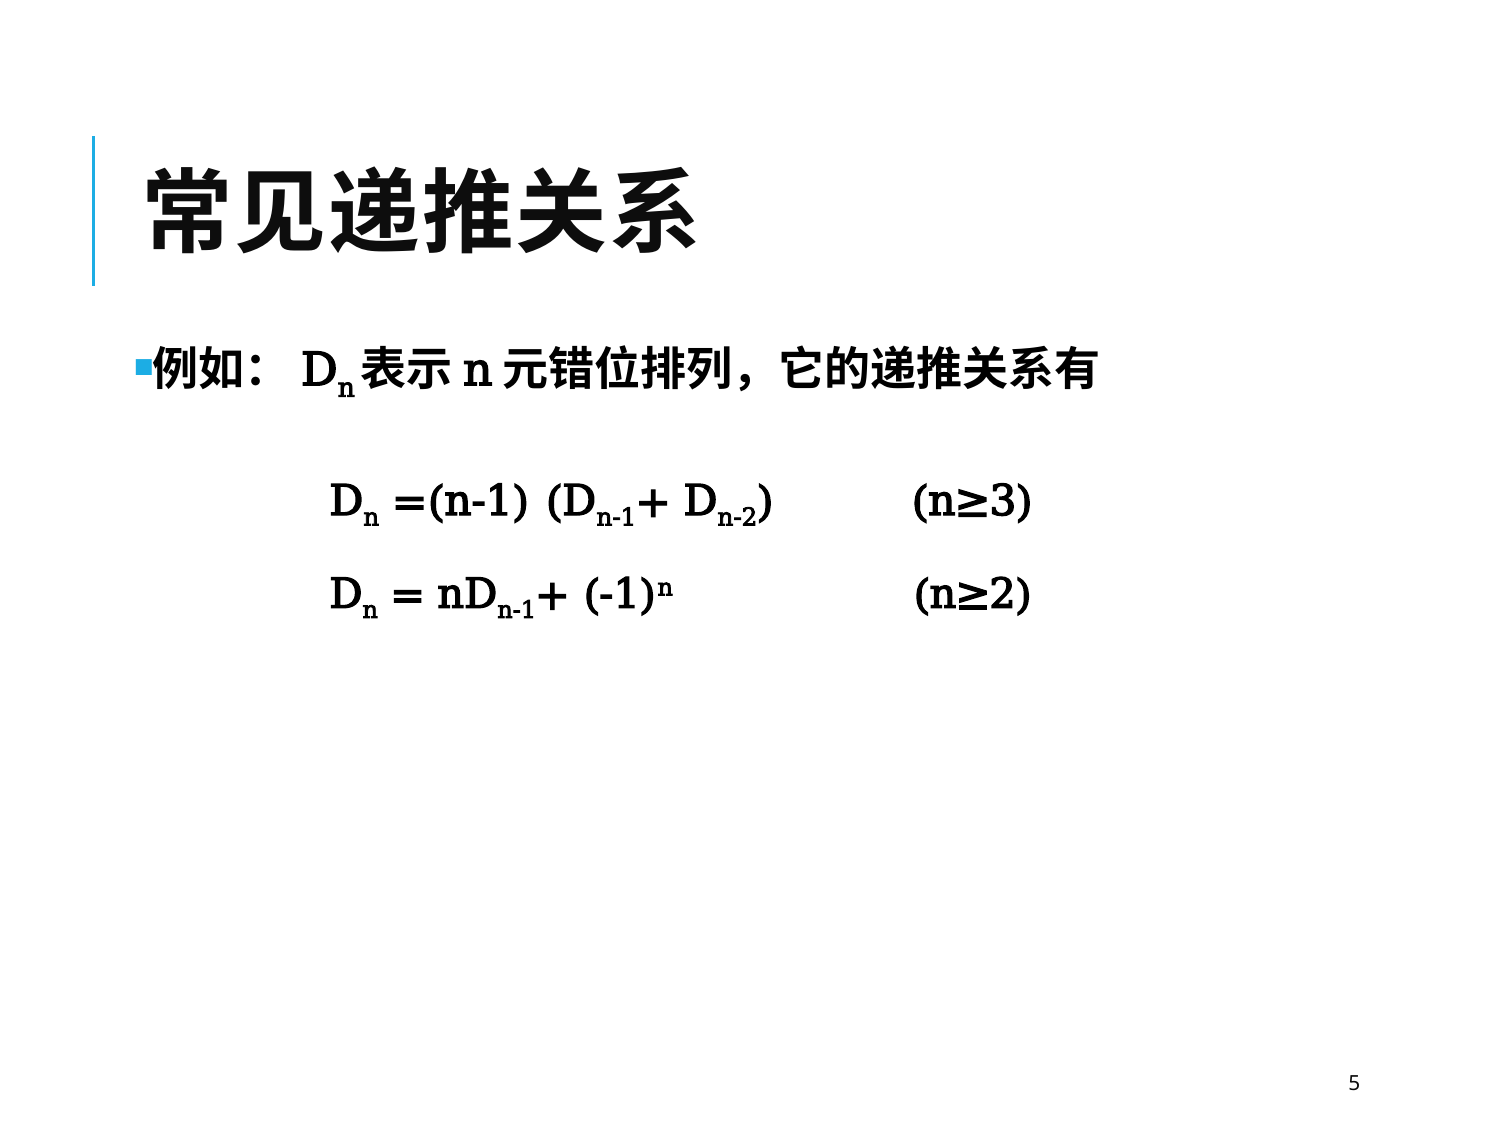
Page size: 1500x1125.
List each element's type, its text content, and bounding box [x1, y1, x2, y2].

title 常见递推关系 [126, 96, 1322, 342]
slide_number 5 [1333, 1061, 1454, 1107]
list 例如：Dn表示n元错位排列，它的递推关系有 [126, 319, 1202, 410]
text_box Dn = nDn-1+ (-1)n (n≥2) [321, 547, 1054, 638]
text_box Dn =(n-1) (Dn-1+ Dn-2) (n≥3) [321, 453, 1054, 544]
